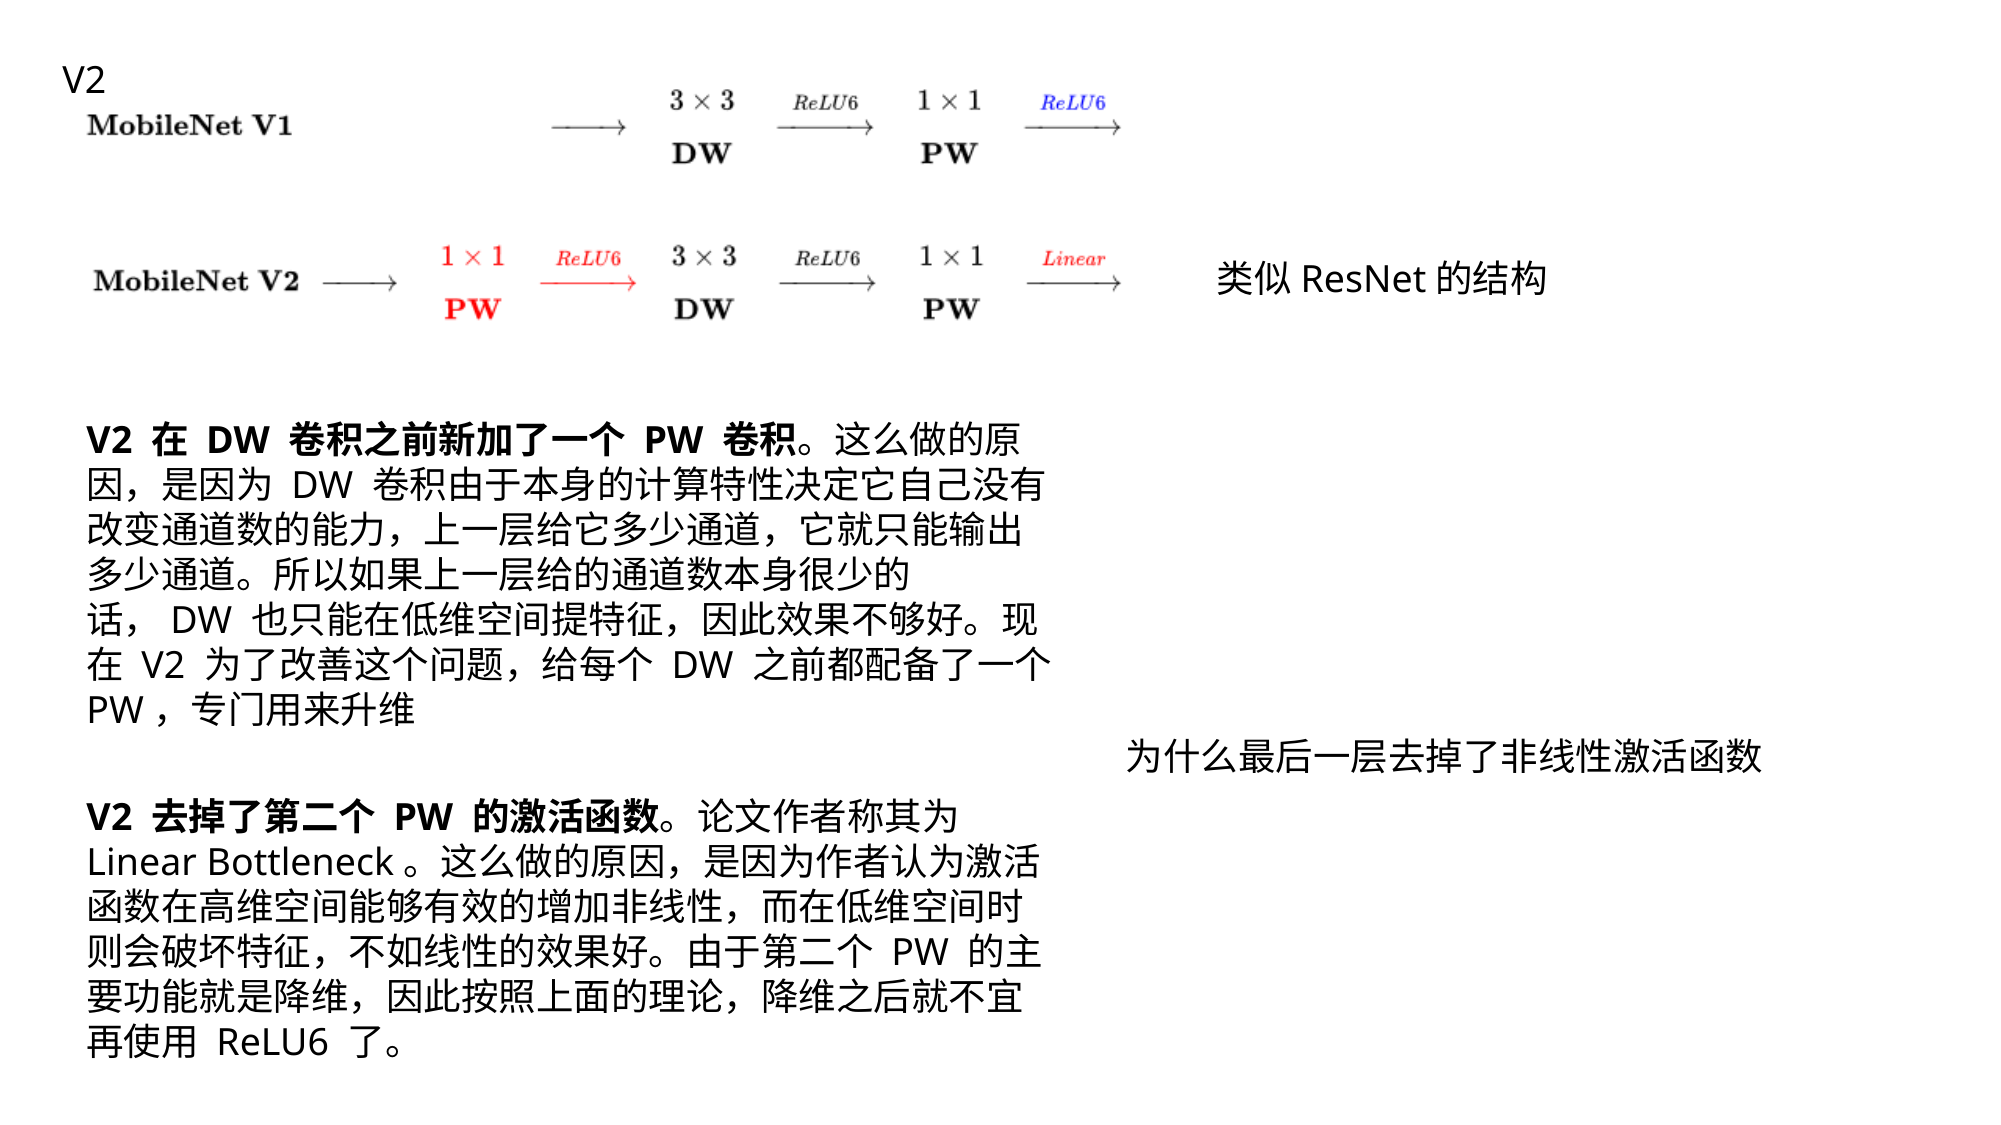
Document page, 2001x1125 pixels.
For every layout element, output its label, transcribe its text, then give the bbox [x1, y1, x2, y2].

text_box 类似ResNet的结构 [1215, 248, 1563, 308]
text_box 为什么最后一层去掉了非线性激活函数 [1111, 725, 1779, 785]
text_box V2 在 DW 卷积之前新加了一个 PW 卷积。这么做的原因，是因为 DW 卷积由于本身的计算特性决定它自己没有改变通道数的能力，上一层给它多少通道，它就只能输出多少通道。所以如果上一层给的通道数本身很少的话，DW 也只能在低维空间提特征，因此效果不够好。现在 V2 为了改善这个问题，给每个 DW 之前都配备了一个 PW，专门用来升维 [71, 408, 1072, 739]
text_box V2 去掉了第二个 PW 的激活函数。论文作者称其为 Linear Bottleneck。这么做的原因，是因为作者认为激活函数在高维空间能够有效的增加非线性，而在低维空间时则会破坏特征，不如线性的效果好。由于第二个 PW 的主要功能就是降维，因此按照上面的理论，降维之后就不宜再使用 ReLU6 了。 [71, 785, 1072, 1071]
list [37, 41, 1215, 366]
